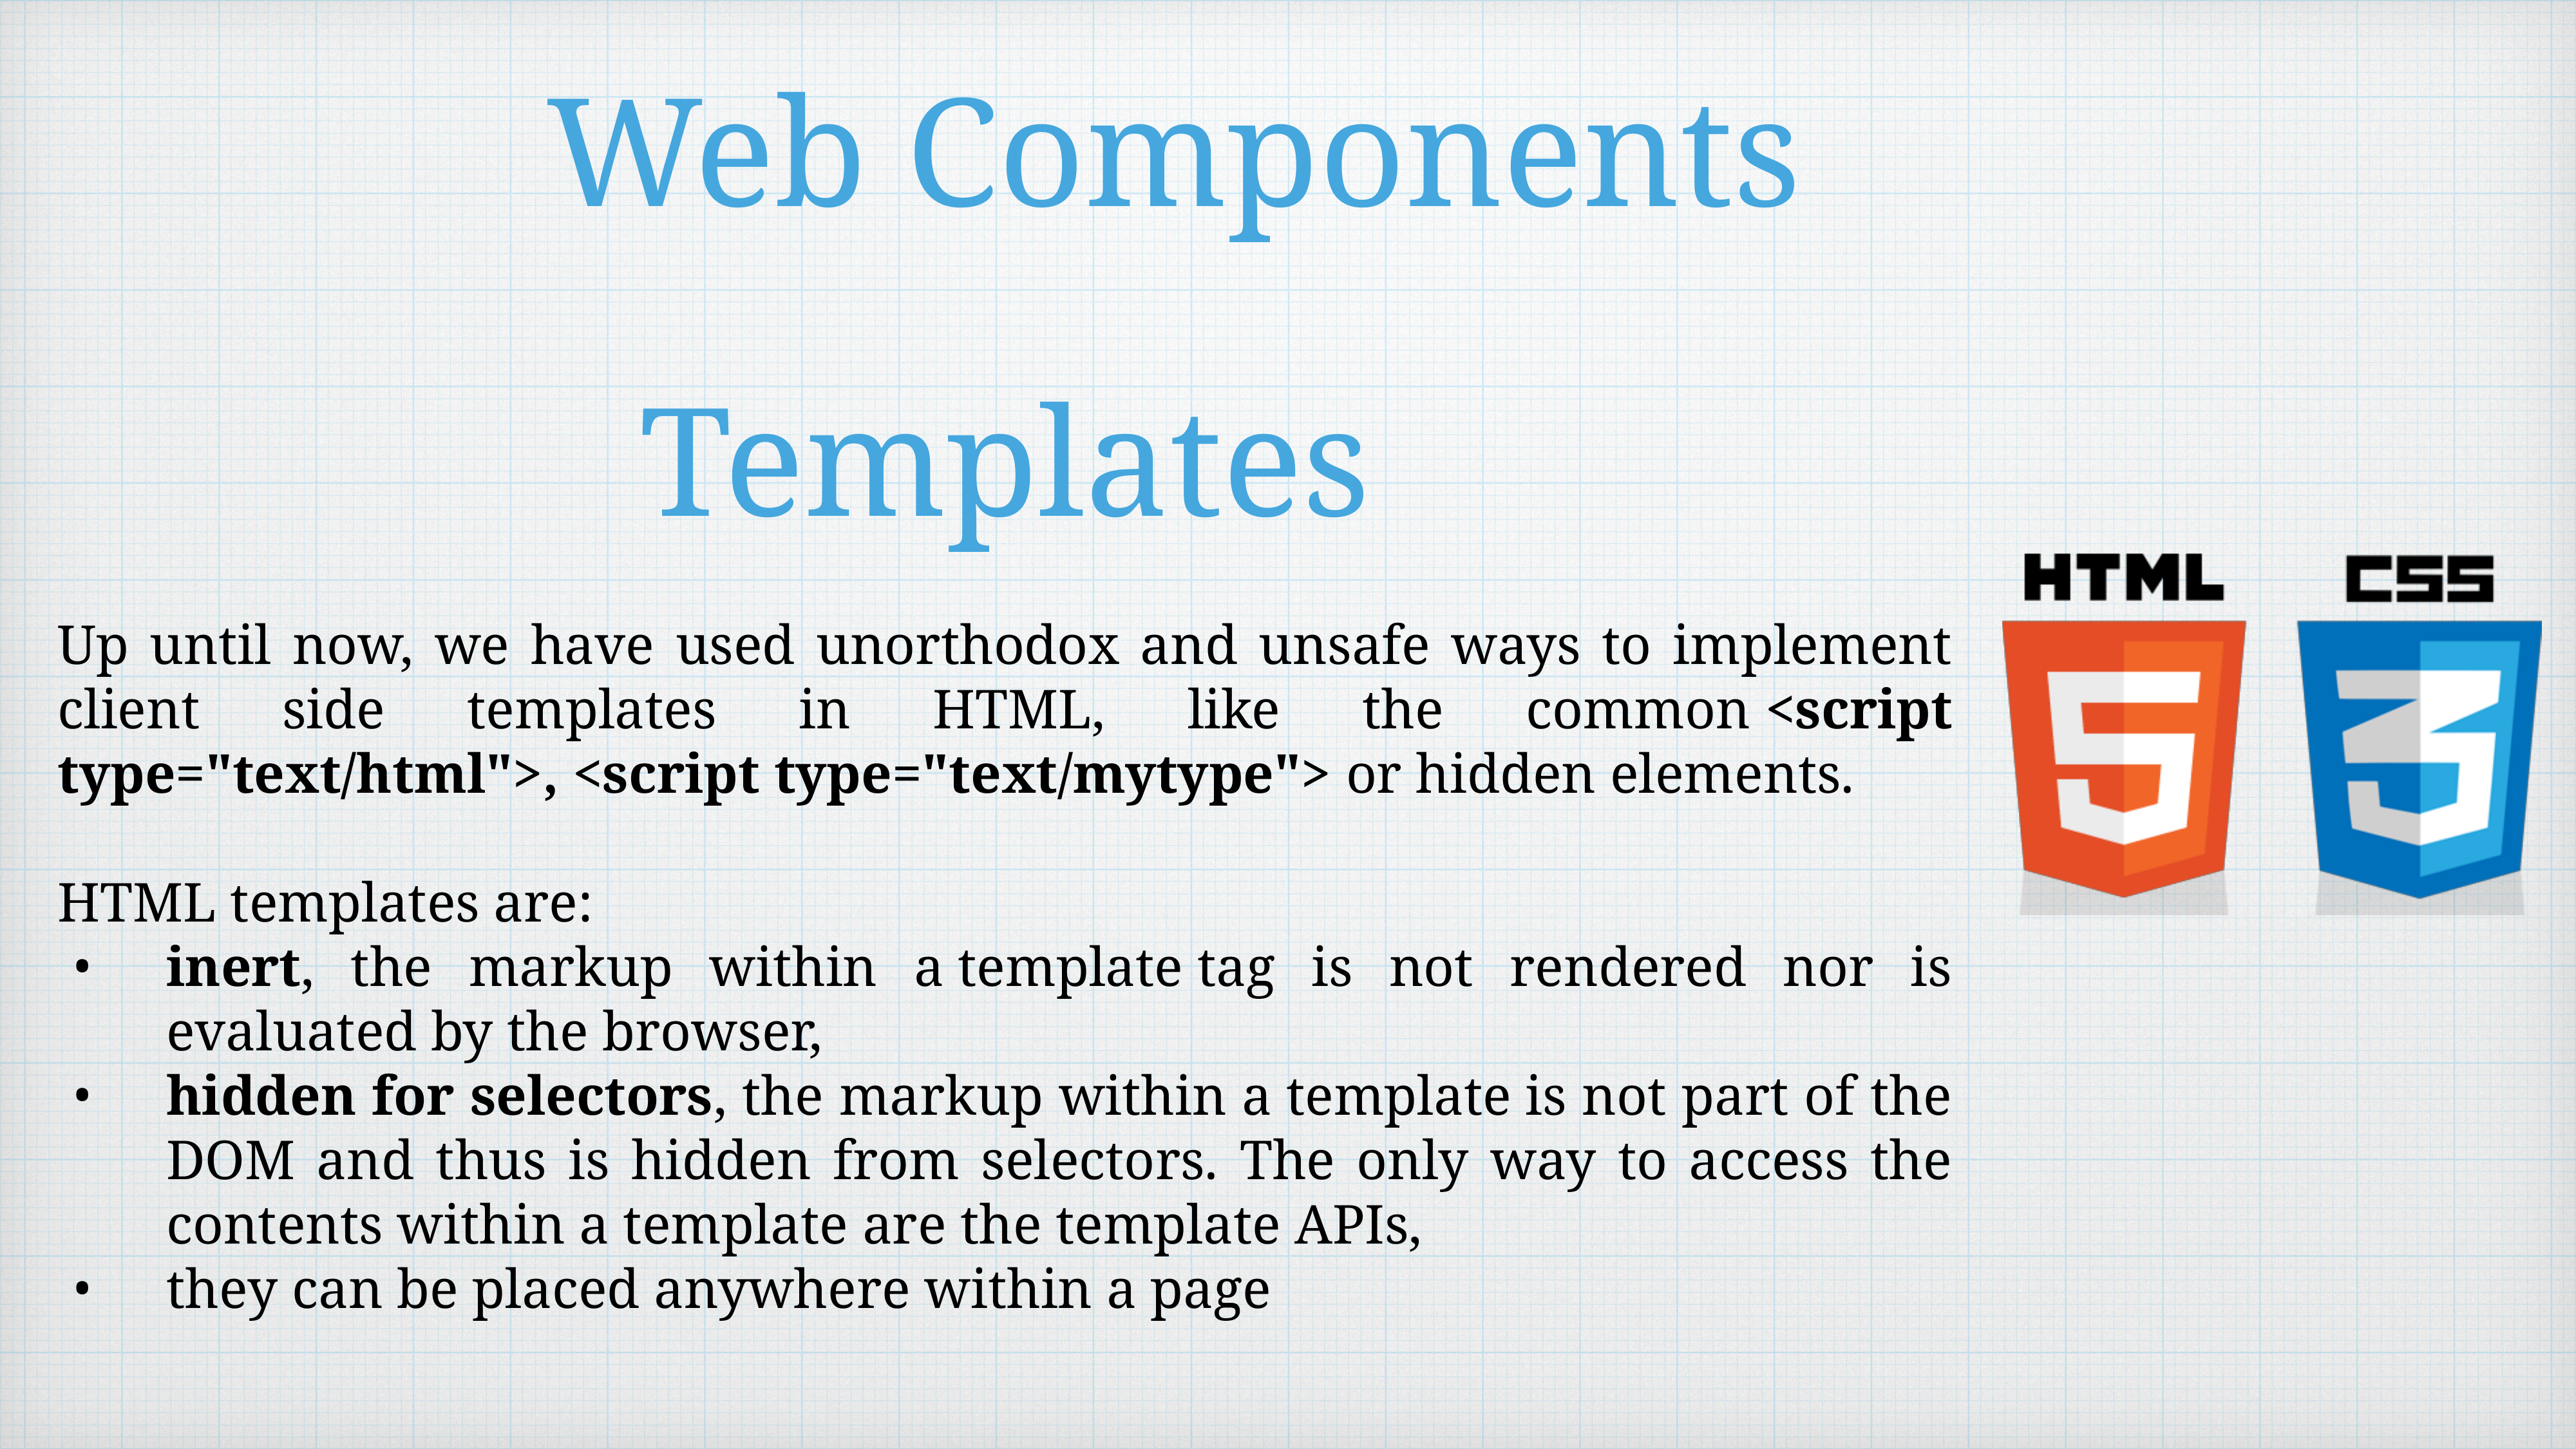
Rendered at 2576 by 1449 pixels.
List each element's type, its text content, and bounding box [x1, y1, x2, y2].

title Web Components [9, 0, 2338, 293]
picture [0, 0, 2576, 1449]
list Templates Up until now, we have used unorthodox and unsafe ways to implement client side templates in HTML, like the common <script type="text/html">, <script type="text/mytype"> or hidden elements. HTML templates are: inert, the markup within a template tag is not rendered nor is evaluated by the browser, hidden for selectors, the markup within a template is not part of the DOM and thus is hidden from selectors. The only way to access the contents within a template are the template APIs, they can be placed anywhere within a page [52, 290, 1959, 1395]
